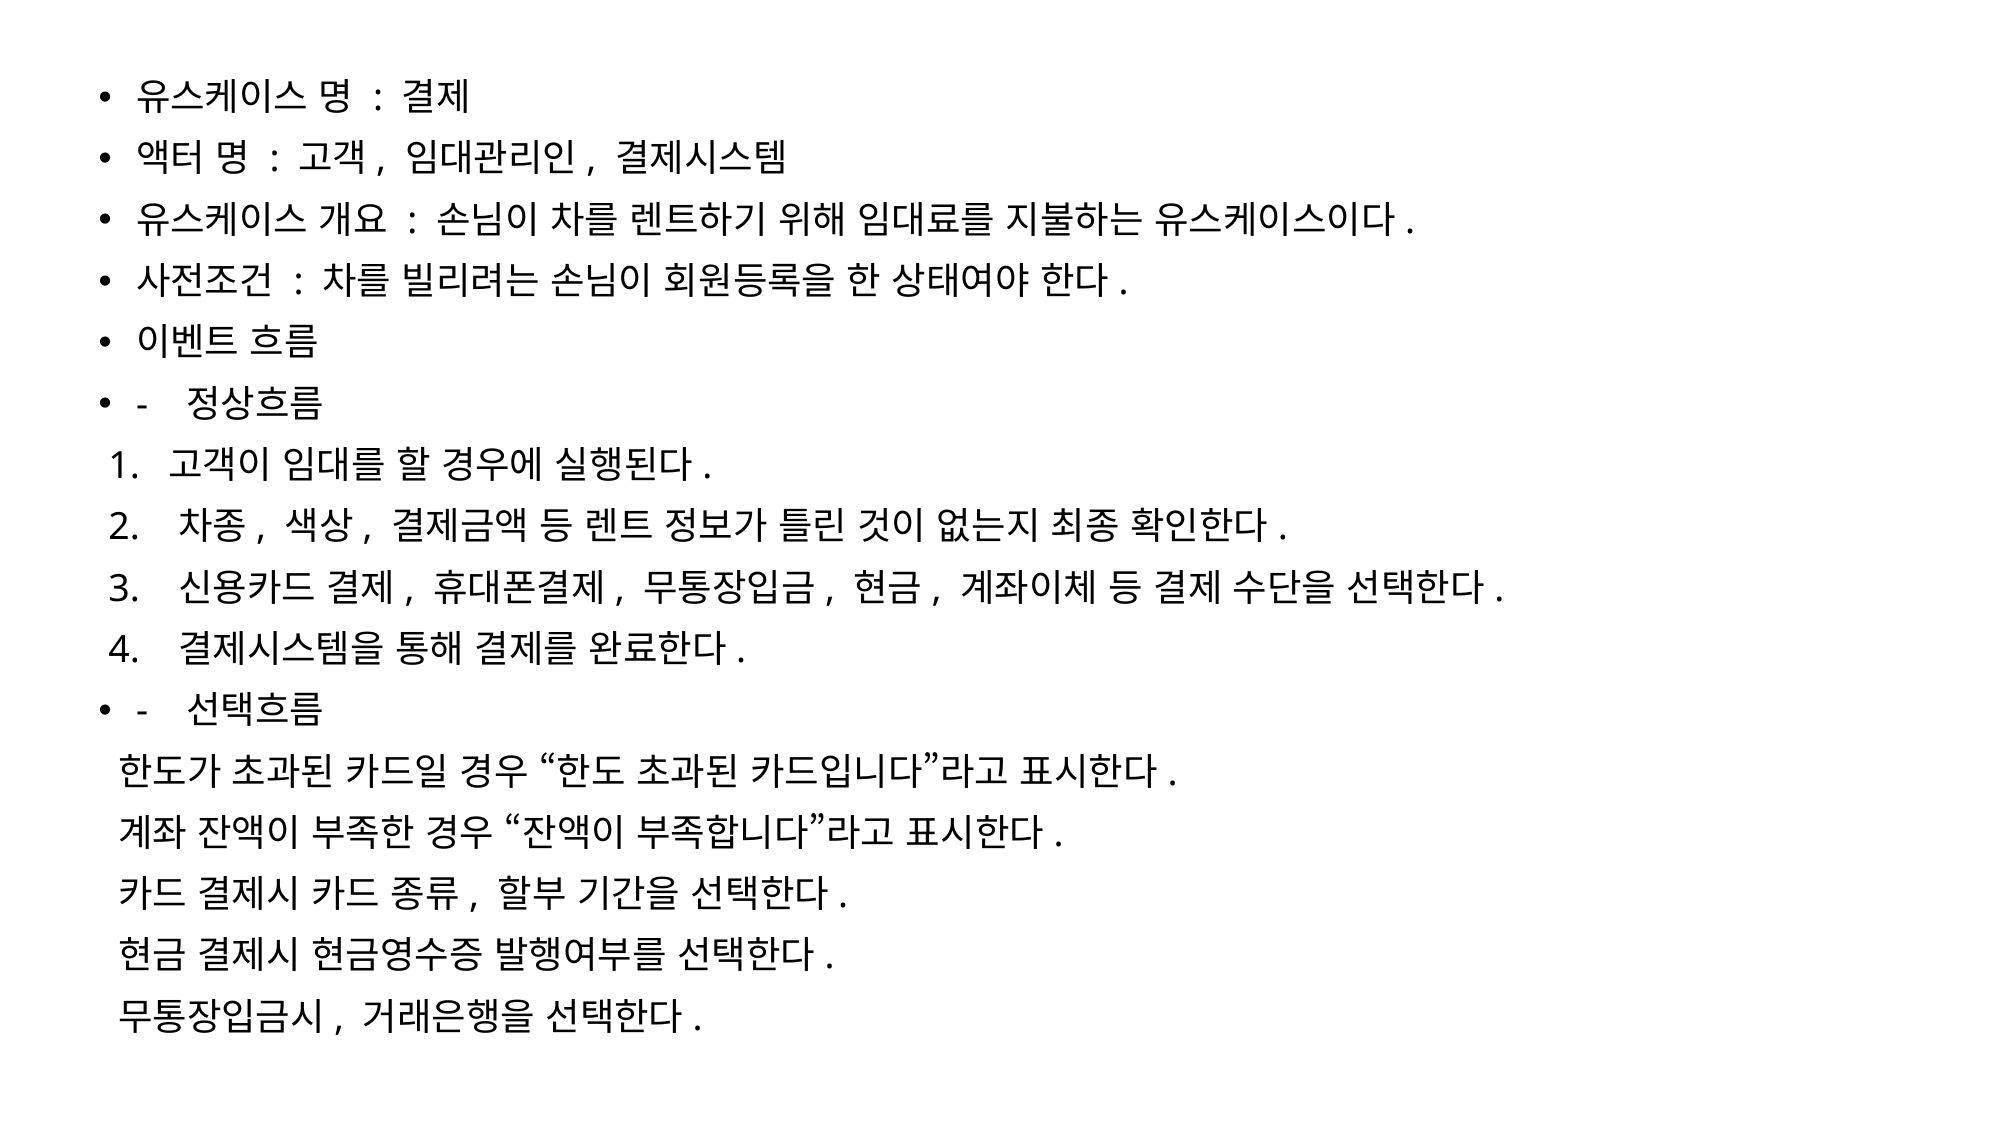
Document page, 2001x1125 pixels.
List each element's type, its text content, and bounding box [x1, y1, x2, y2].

list 유스케이스 명 : 결제 액터 명 : 고객, 임대관리인, 결제시스템 유스케이스 개요 : 손님이 차를 렌트하기 위해 임대료를 지불하는 유스케이스이다. 사전조건 : 차를 빌리려는 손님이 회원등록을 한 상태여야 한다. 이벤트 흐름 - 정상흐름 1. 고객이 임대를 할 경우에 실행된다. 2. 차종, 색상, 결제금액 등 렌트 정보가 틀린 것이 없는지 최종 확인한다. 3. 신용카드 결제, 휴대폰결제, 무통장입금, 현금, 계좌이체 등 결제 수단을 선택한다. 4. 결제시스템을 통해 결제를 완료한다. - 선택흐름 한도가 초과된 카드일 경우 “한도 초과된 카드입니다”라고 표시한다. 계좌 잔액이 부족한 경우 “잔액이 부족합니다”라고 표시한다. 카드 결제시 카드 종류, 할부 기간을 선택한다. 현금 결제시 현금영수증 발행여부를 선택한다. 무통장입금시, 거래은행을 선택한다. [83, 70, 1968, 1108]
